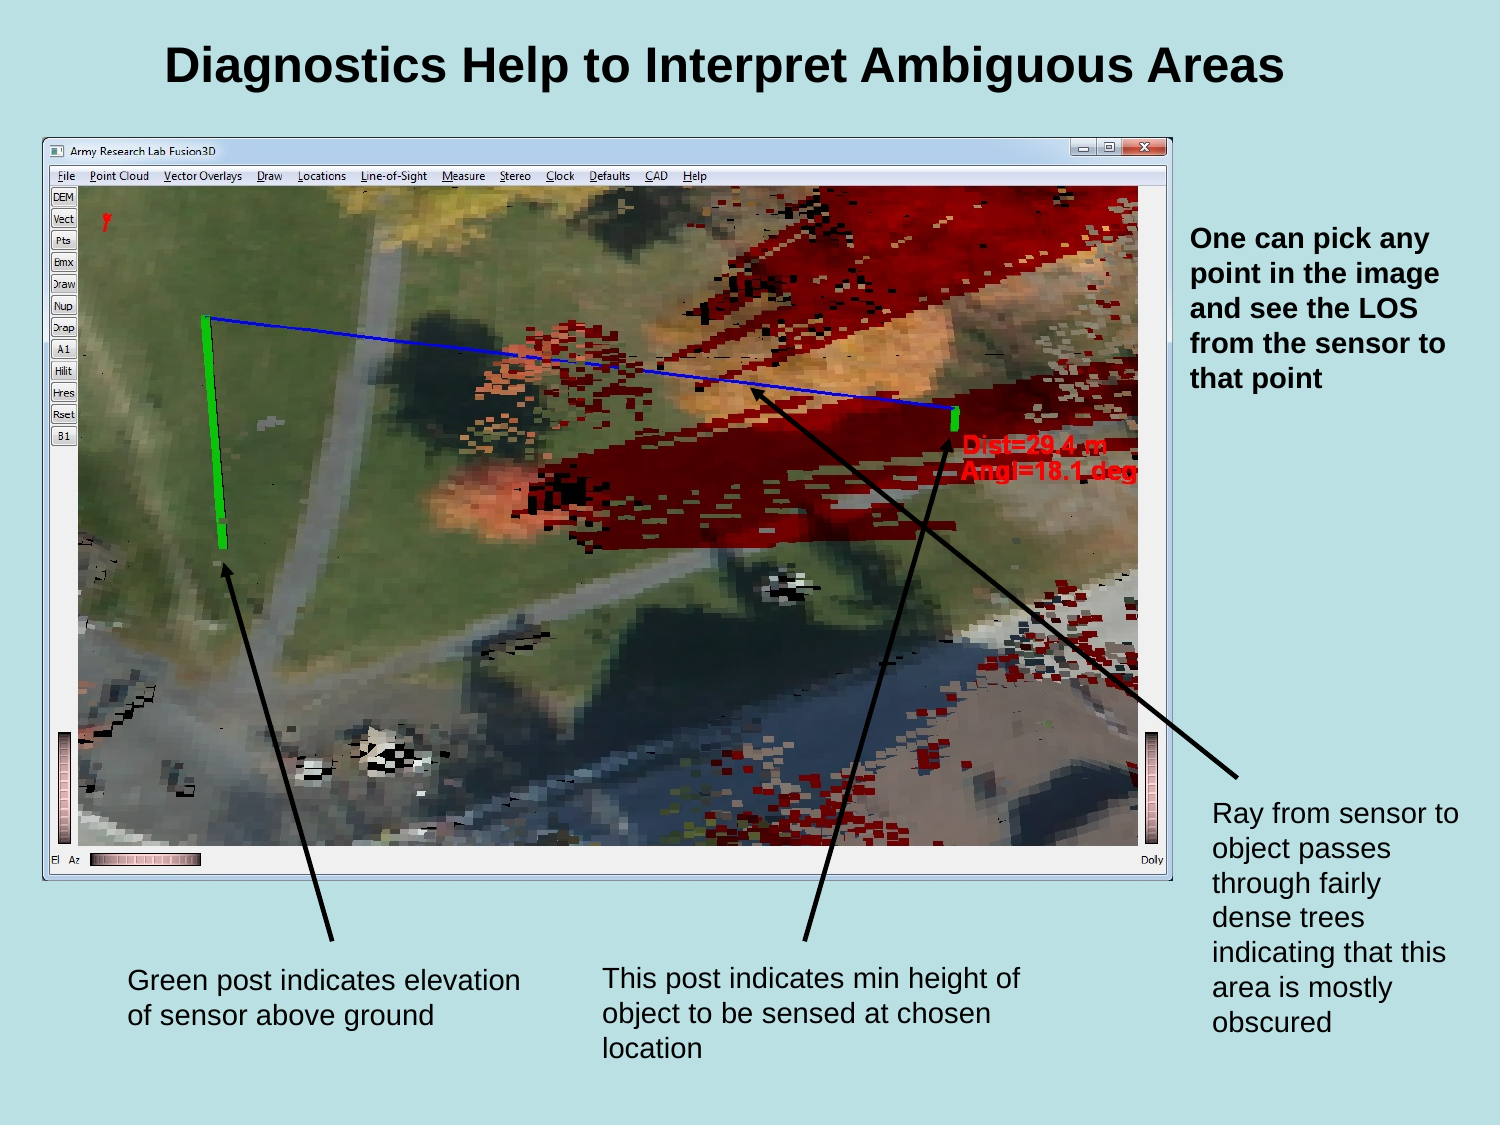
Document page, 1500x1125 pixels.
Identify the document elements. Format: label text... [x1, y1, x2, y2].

title Diagnostics Help to Interpret Ambiguous Areas [125, 24, 1325, 100]
text_box One can pick any point in the image and see the LOS from the sensor to that point [1179, 212, 1500, 452]
text_box Green post indicates elevation of sensor above ground [112, 953, 538, 1039]
picture [951, 779, 1174, 881]
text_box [804, 788, 951, 942]
text_box Ray from sensor to object passes through fairly dense trees indicating that this area is mostly obscured [1197, 786, 1482, 1046]
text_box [749, 387, 1238, 779]
text_box This post indicates min height of object to be sensed at chosen location [587, 951, 1113, 1072]
picture [42, 137, 1174, 881]
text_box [223, 562, 333, 942]
